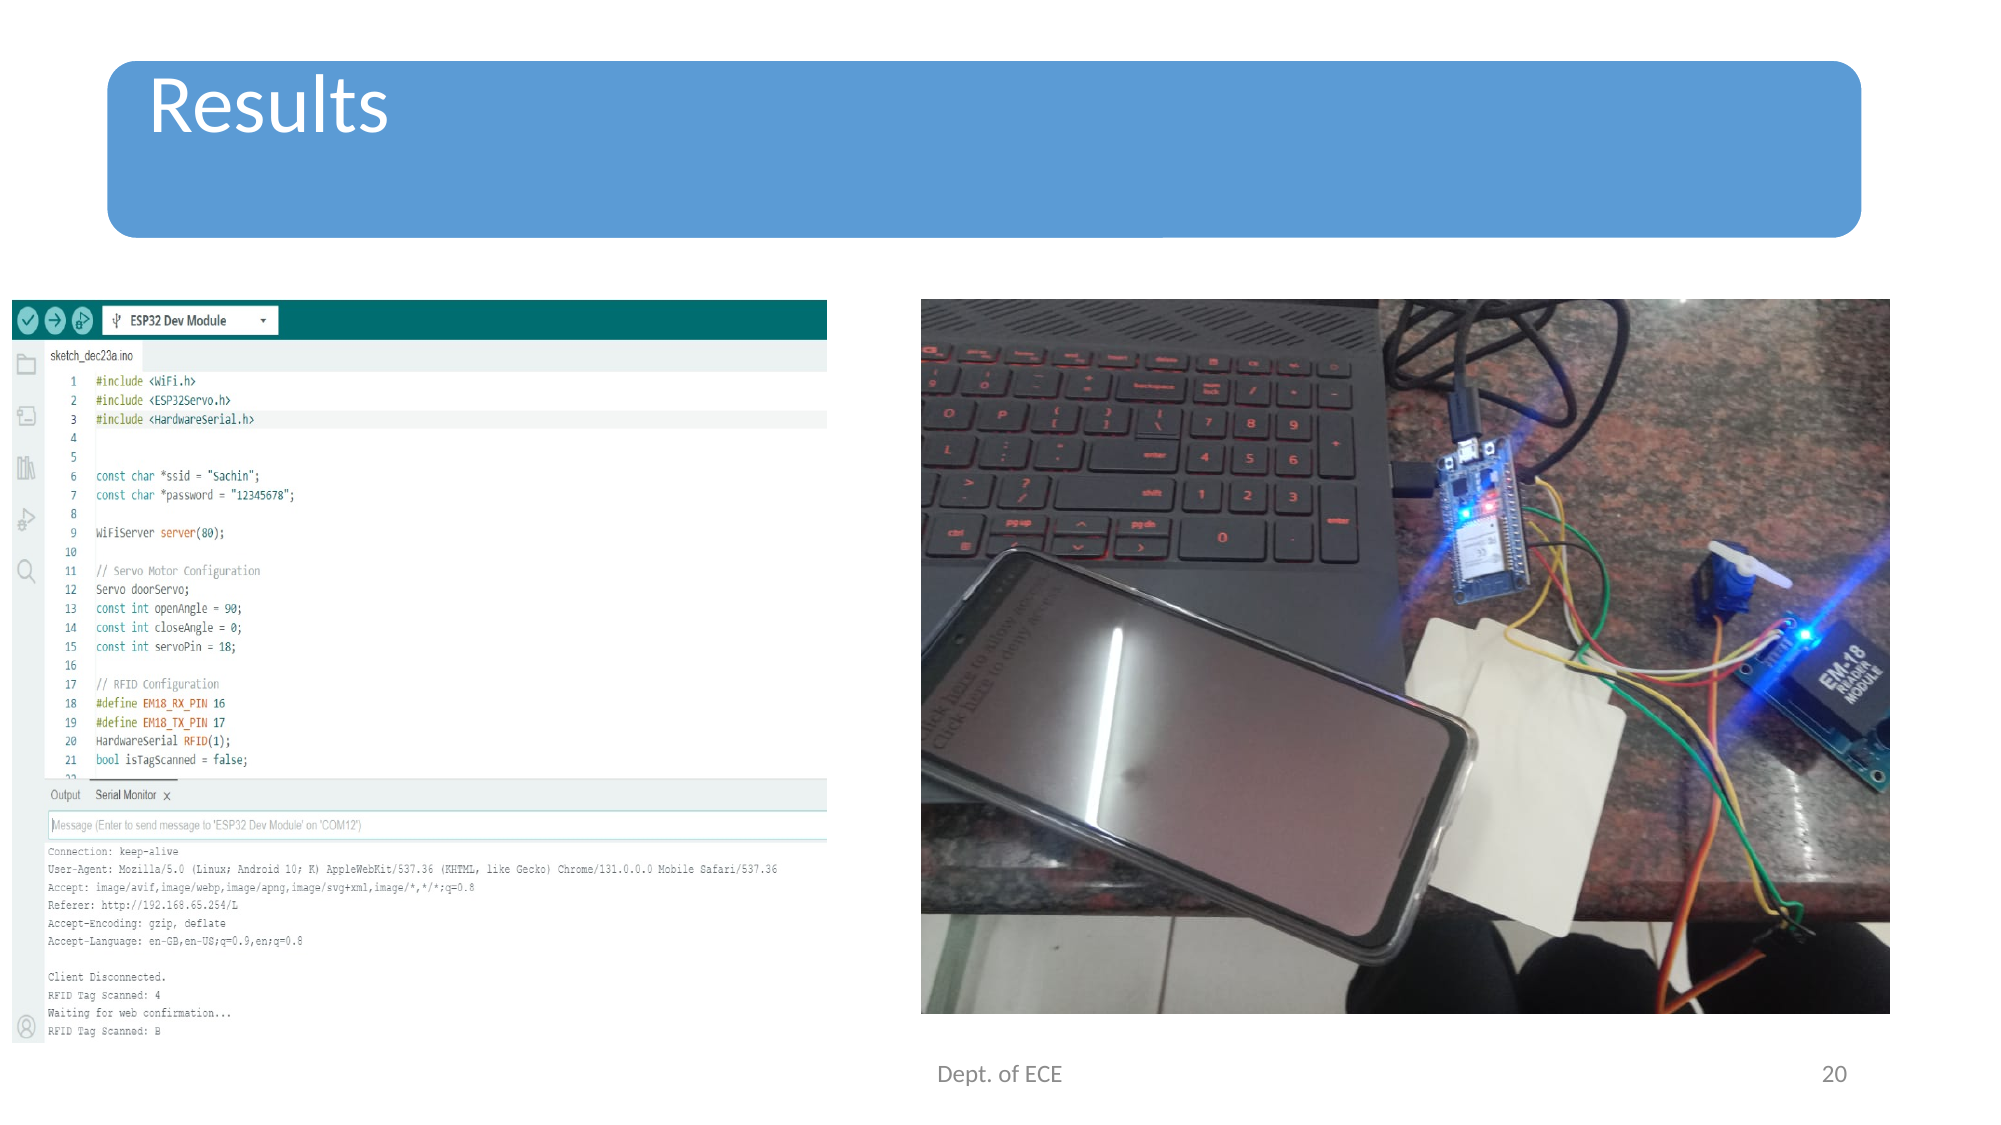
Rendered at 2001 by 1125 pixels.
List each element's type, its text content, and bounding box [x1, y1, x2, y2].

picture [921, 299, 1890, 1014]
footer Dept. of ECE [662, 1042, 1338, 1103]
picture [12, 299, 827, 1043]
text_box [106, 59, 1863, 239]
slide_number 20 [1412, 1042, 1863, 1103]
